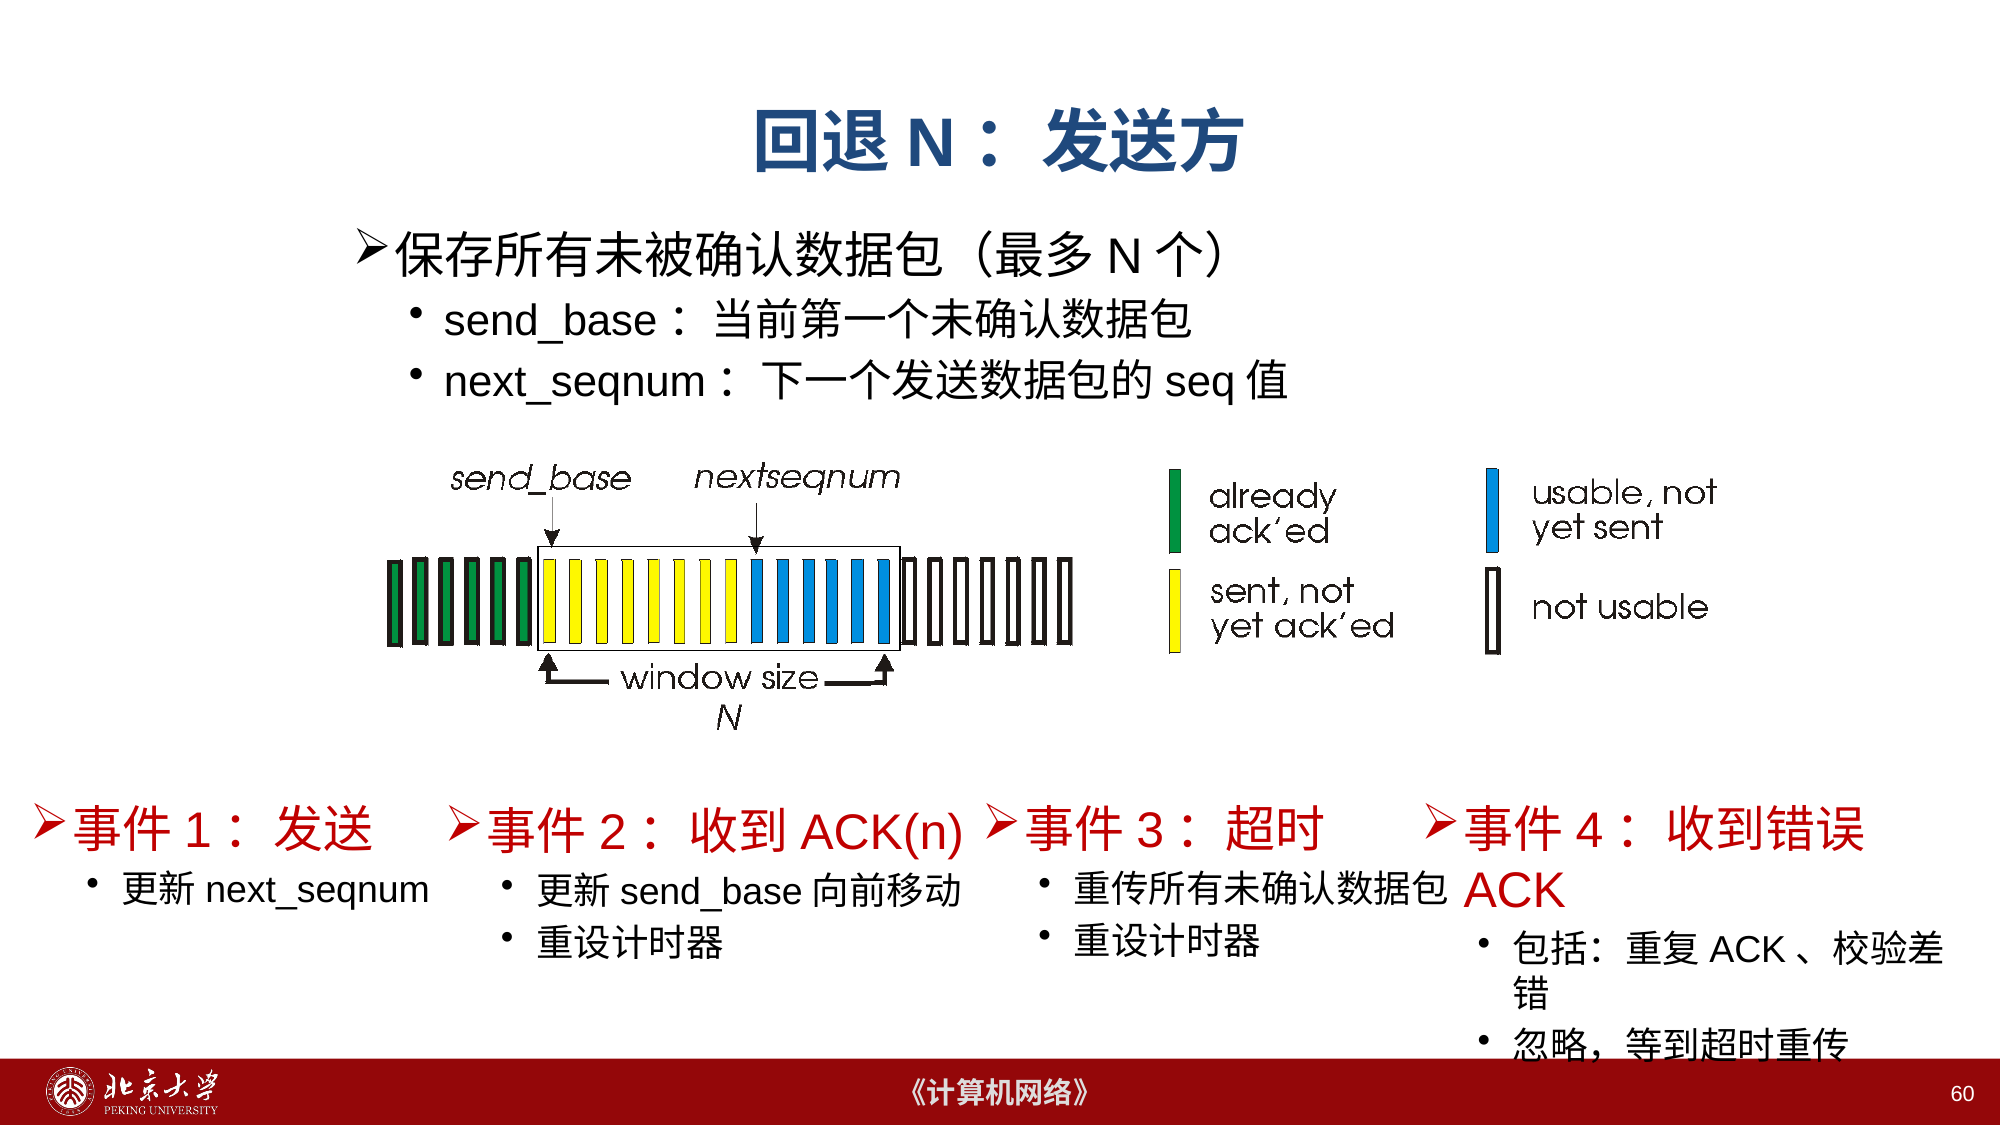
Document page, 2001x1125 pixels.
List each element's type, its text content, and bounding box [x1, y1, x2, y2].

picture [46, 1067, 218, 1116]
text_box 事件2：收到ACK(n) 更新send_base向前移动 重设计时器 [429, 791, 1113, 992]
title 回退N：发送方 [99, 45, 1900, 233]
slide_number 60 [1522, 1072, 1990, 1125]
text_box 事件1：发送 更新next_seqnum [15, 789, 460, 990]
picture [387, 462, 1717, 731]
text_box 保存所有未被确认数据包（最多N个） send_base：当前第一个未确认数据包 next_seqnum：下一个发送数据包的seq值 [337, 215, 1704, 416]
text_box 事件4：收到错误ACK 包括：重复ACK、校验差错 忽略，等到超时重传 [1406, 789, 1988, 990]
text_box 事件3：超时 重传所有未确认数据包 重设计时器 [967, 789, 1406, 990]
